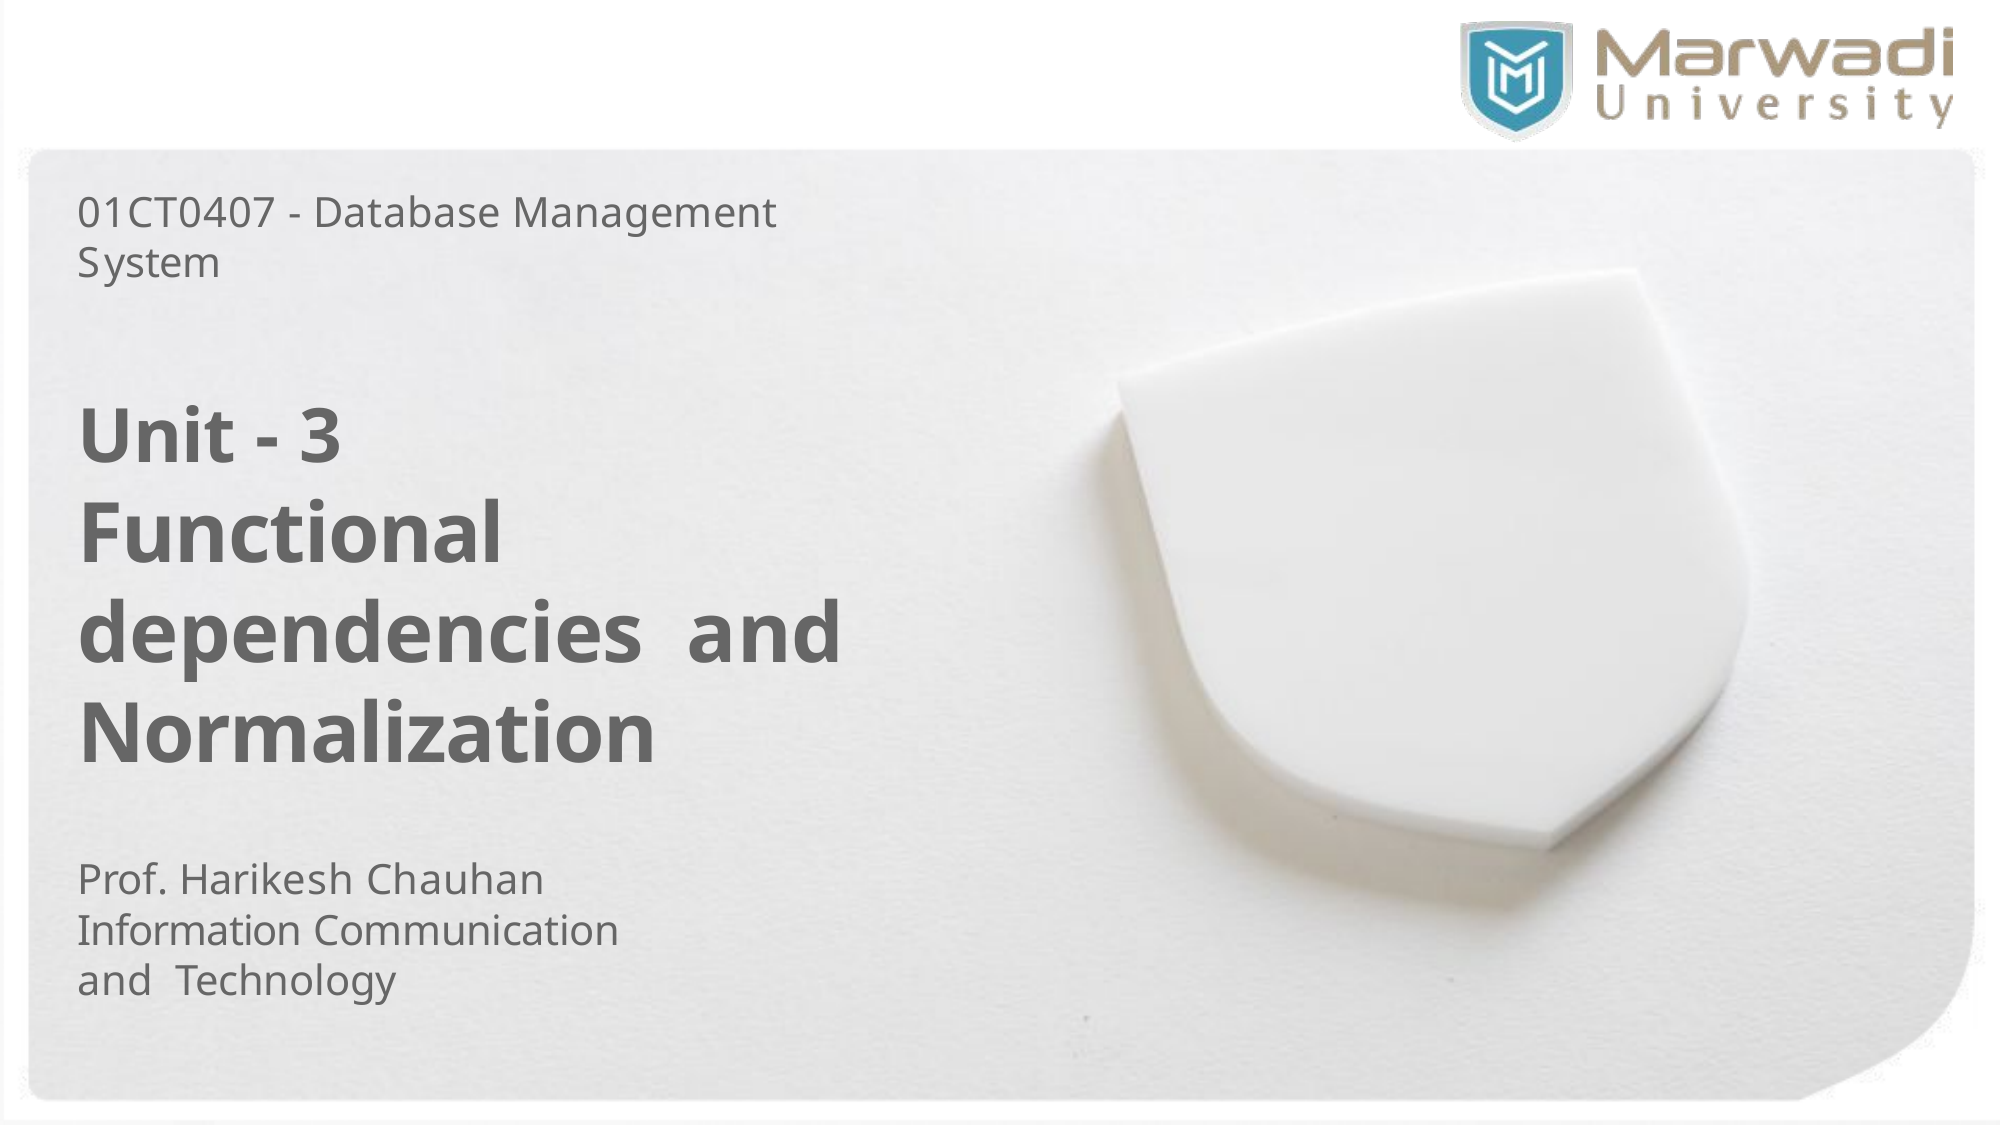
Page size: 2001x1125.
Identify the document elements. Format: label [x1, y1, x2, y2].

text_box [0, 0, 2000, 1125]
